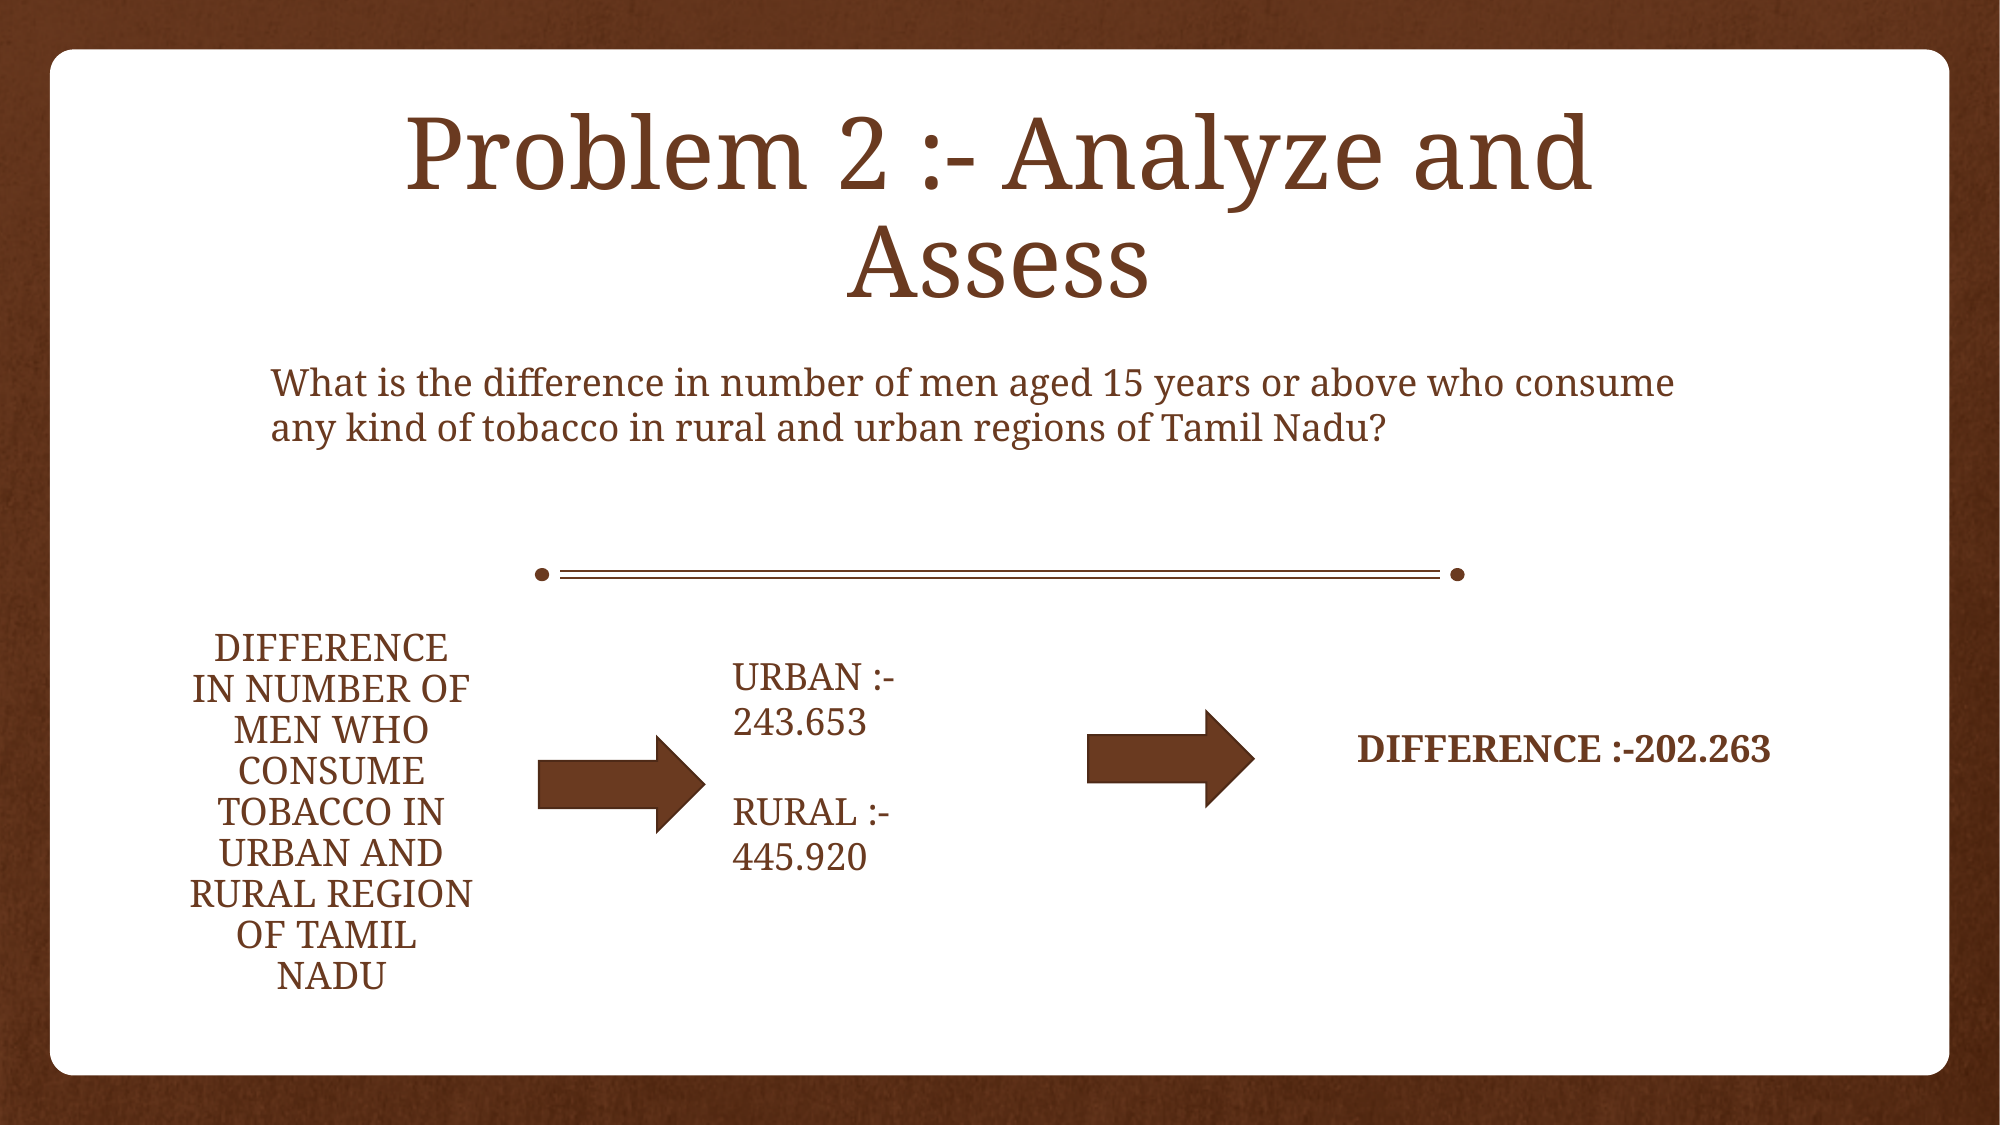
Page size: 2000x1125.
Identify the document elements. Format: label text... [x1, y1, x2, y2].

text_box DIFFERENCE :-202.263 [1342, 717, 1792, 778]
text_box [1087, 708, 1256, 809]
title Problem 2 :- Analyze and Assess [233, 162, 1767, 327]
text_box [537, 734, 706, 835]
list Difference in number of men who consume tobacco in urban and rural region of Tamil nadu [172, 621, 491, 1009]
text_box URBAN :-243.653 RURAL :- 445.920 [717, 645, 1036, 885]
text_box What is the difference in number of men aged 15 years or above who consume any kind of tobacco in rural and urban regions of Tamil Nadu? [255, 351, 1744, 456]
